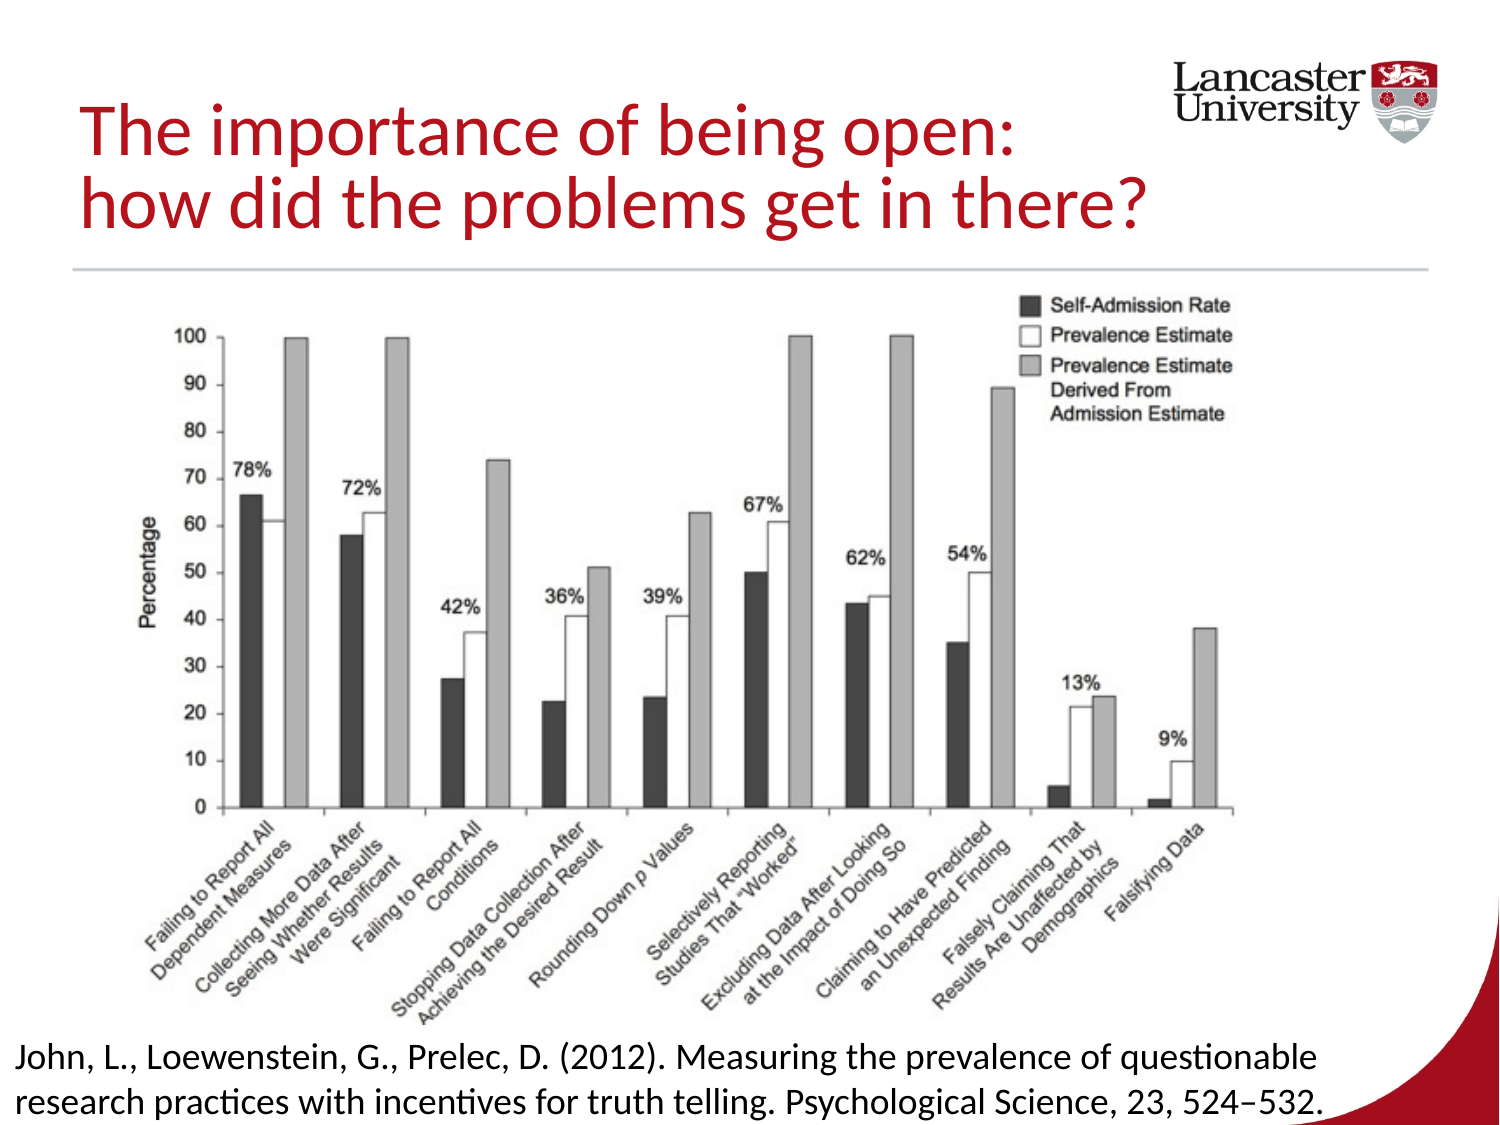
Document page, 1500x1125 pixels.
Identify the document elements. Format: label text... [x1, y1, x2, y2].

picture [0, 0, 1499, 1125]
text_box John, L., Loewenstein, G., Prelec, D. (2012). Measuring the prevalence of questionable research practices with incentives for truth telling. Psychological Science, 23, 524–532. [0, 1024, 1473, 1125]
title The importance of being open: how did the problems get in there? [64, 90, 1176, 279]
